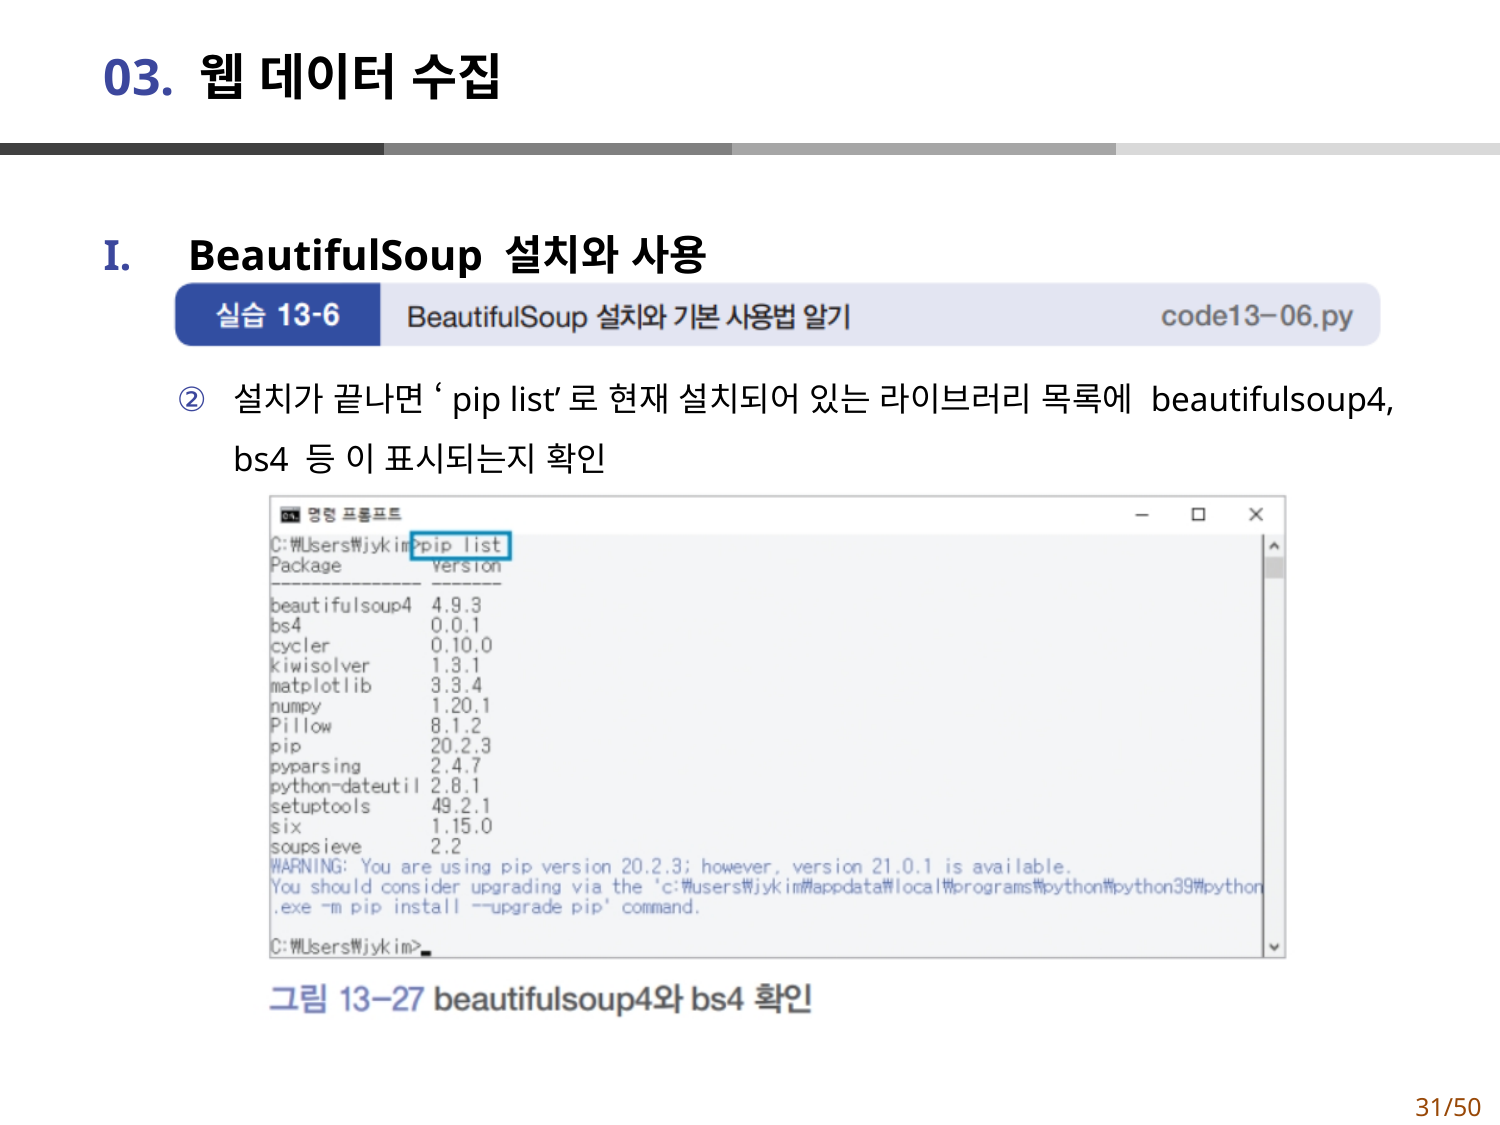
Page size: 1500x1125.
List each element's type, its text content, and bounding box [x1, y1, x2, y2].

list BeautifulSoup 설치와 사용 설치가 끝나면 ‘pip list’로 현재 설치되어 있는 라이브러리 목록에 beautifulsoup4, bs4 등 이 표시되는지 확인 [88, 196, 1412, 1095]
picture [170, 278, 1384, 352]
picture [253, 479, 1302, 1027]
title 03. 웹 데이터 수집 [88, 30, 1400, 121]
